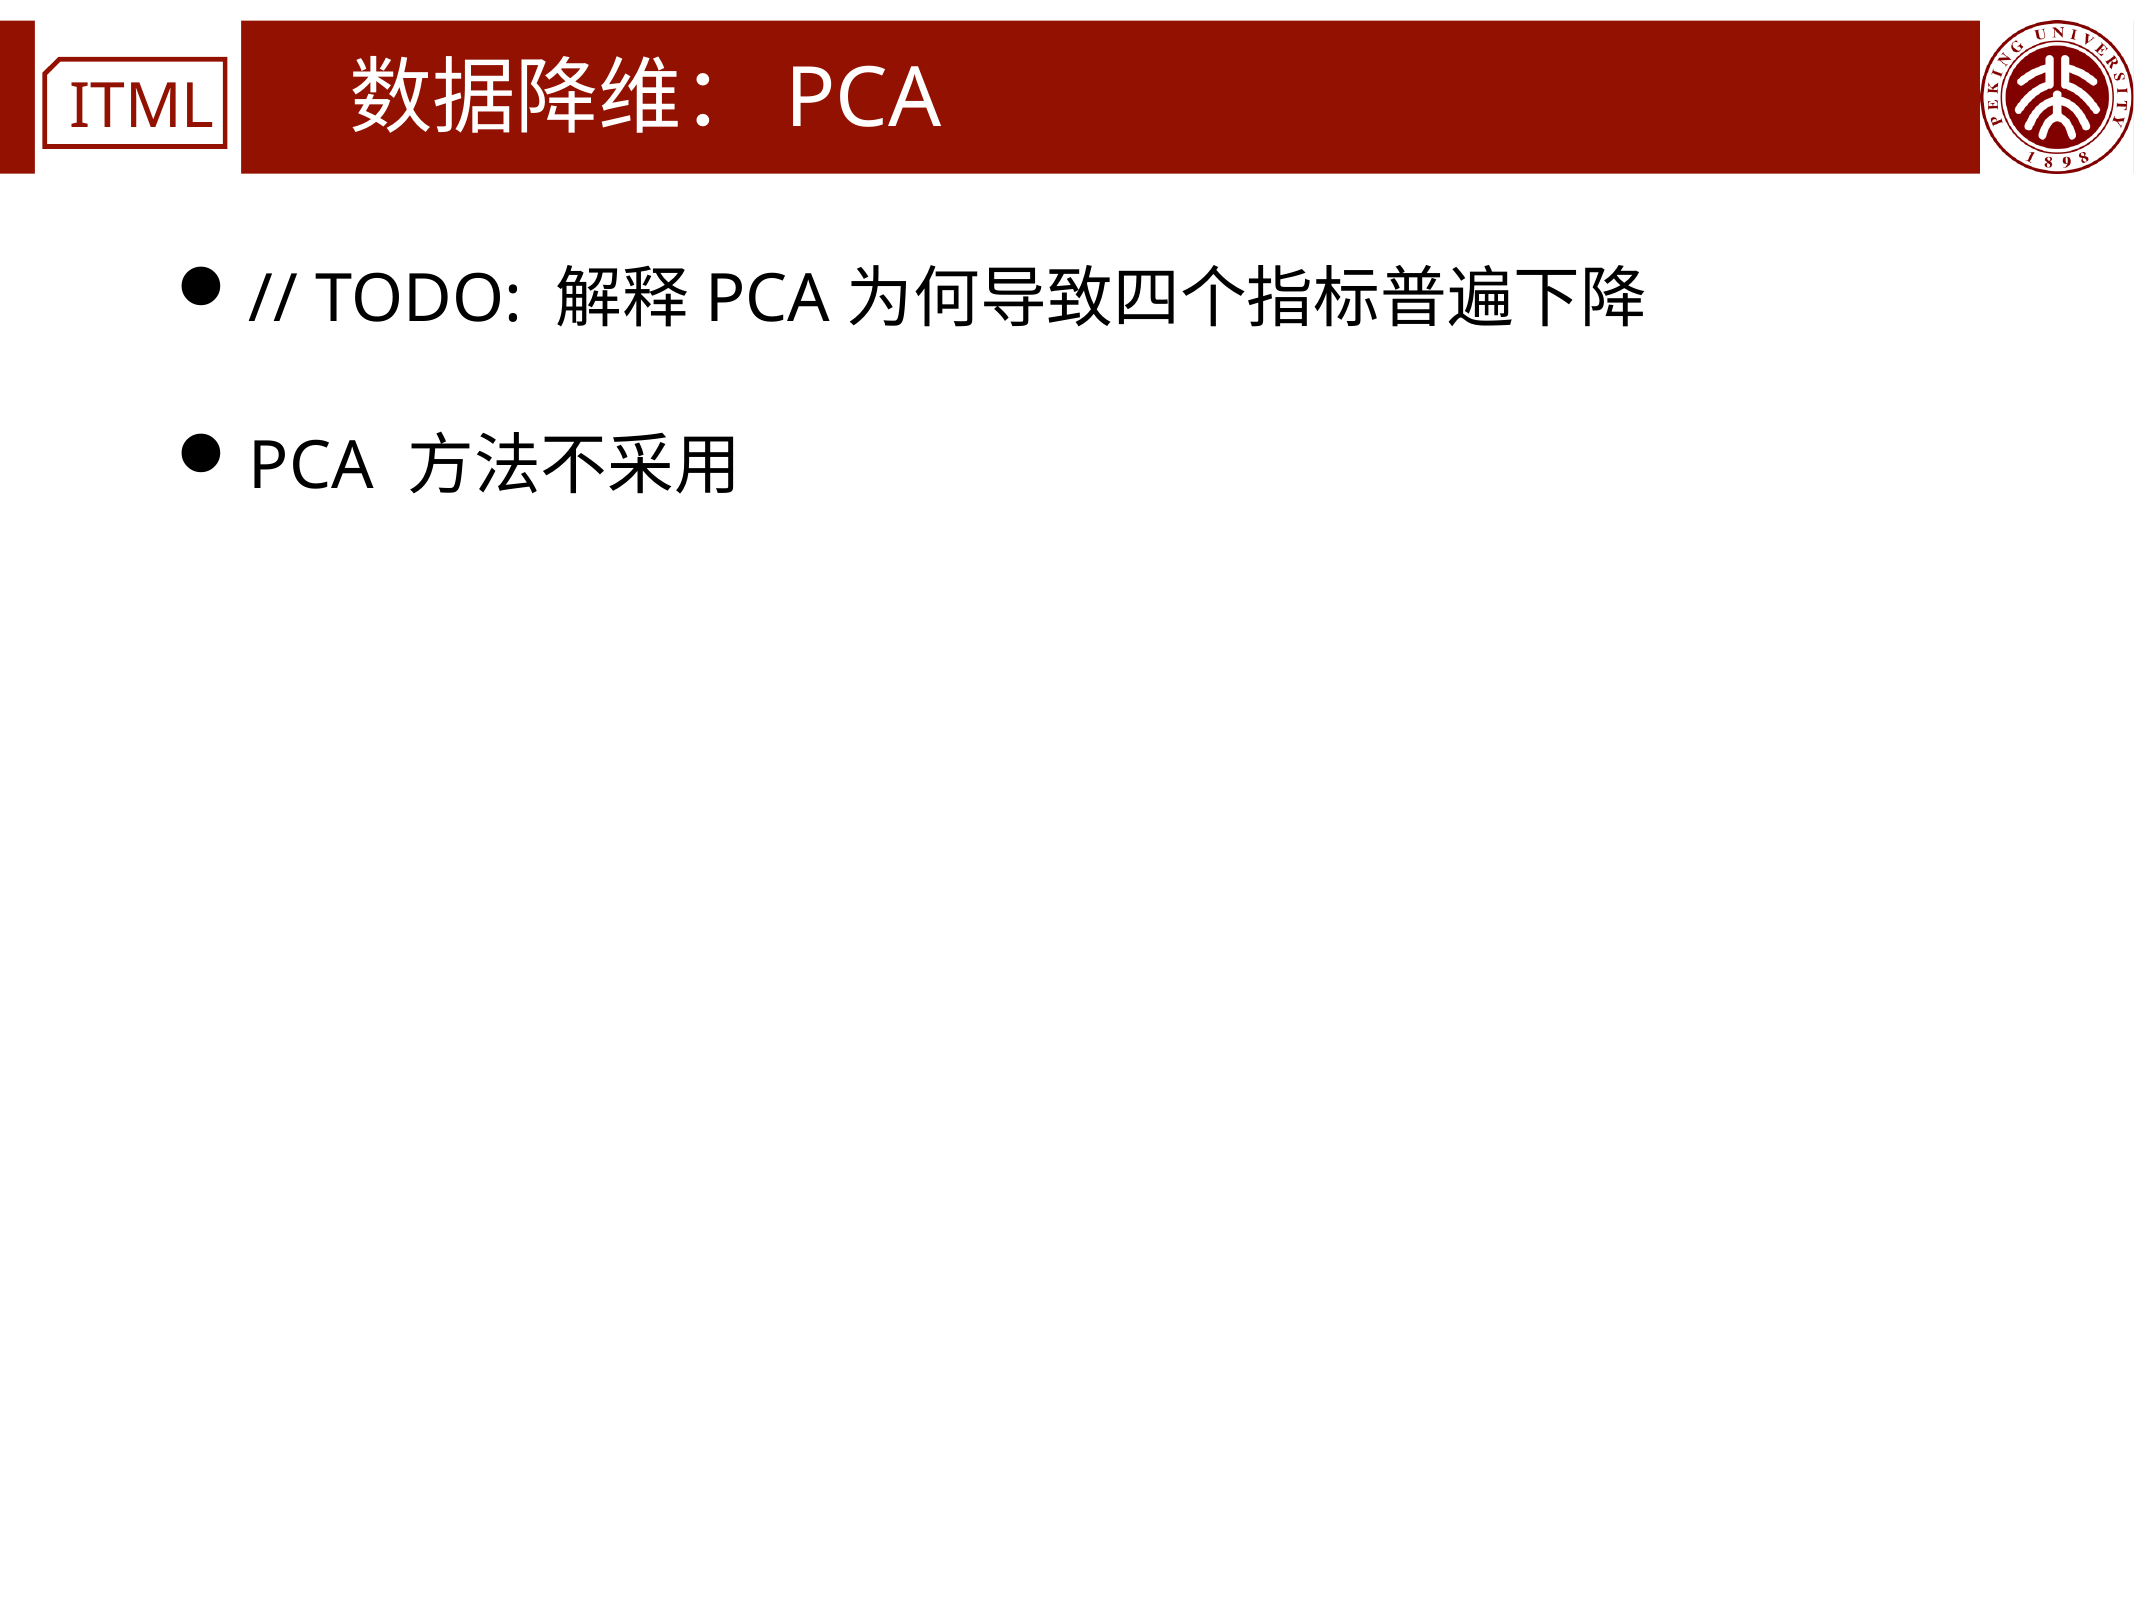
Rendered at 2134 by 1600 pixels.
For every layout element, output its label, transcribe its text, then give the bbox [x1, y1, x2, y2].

picture [1980, 20, 2134, 174]
title 数据降维：PCA [334, 35, 1888, 159]
text_box // TODO: 解释PCA为何导致四个指标普遍下降 PCA 方法不采用 [161, 246, 1973, 1540]
